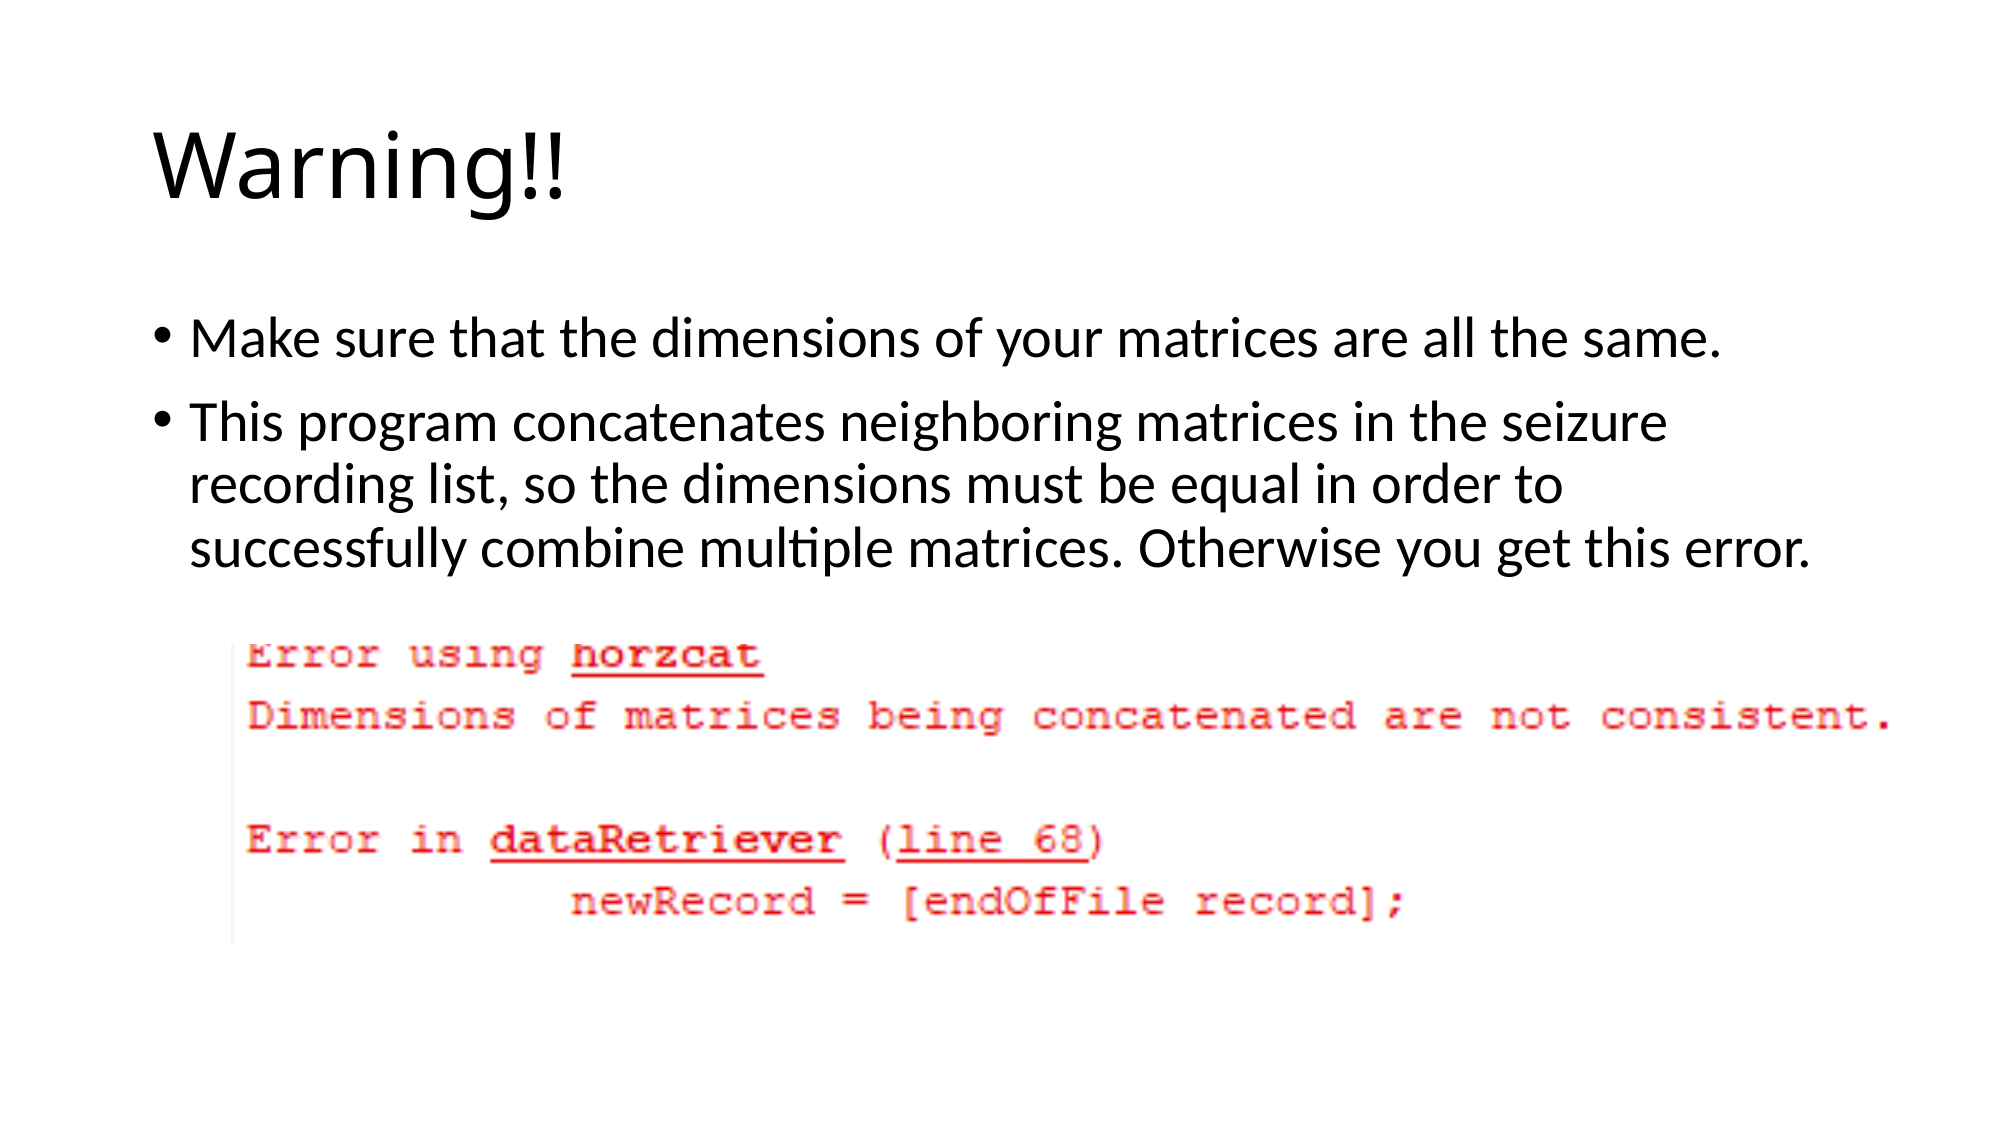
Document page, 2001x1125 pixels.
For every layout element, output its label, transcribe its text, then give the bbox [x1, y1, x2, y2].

list Make sure that the dimensions of your matrices are all the same. This program concatenates neighboring matrices in the seizure recording list, so the dimensions must be equal in order to successfully combine multiple matrices. Otherwise you get this error. [137, 299, 1863, 1014]
picture [231, 644, 1913, 943]
title Warning!! [137, 59, 1863, 278]
